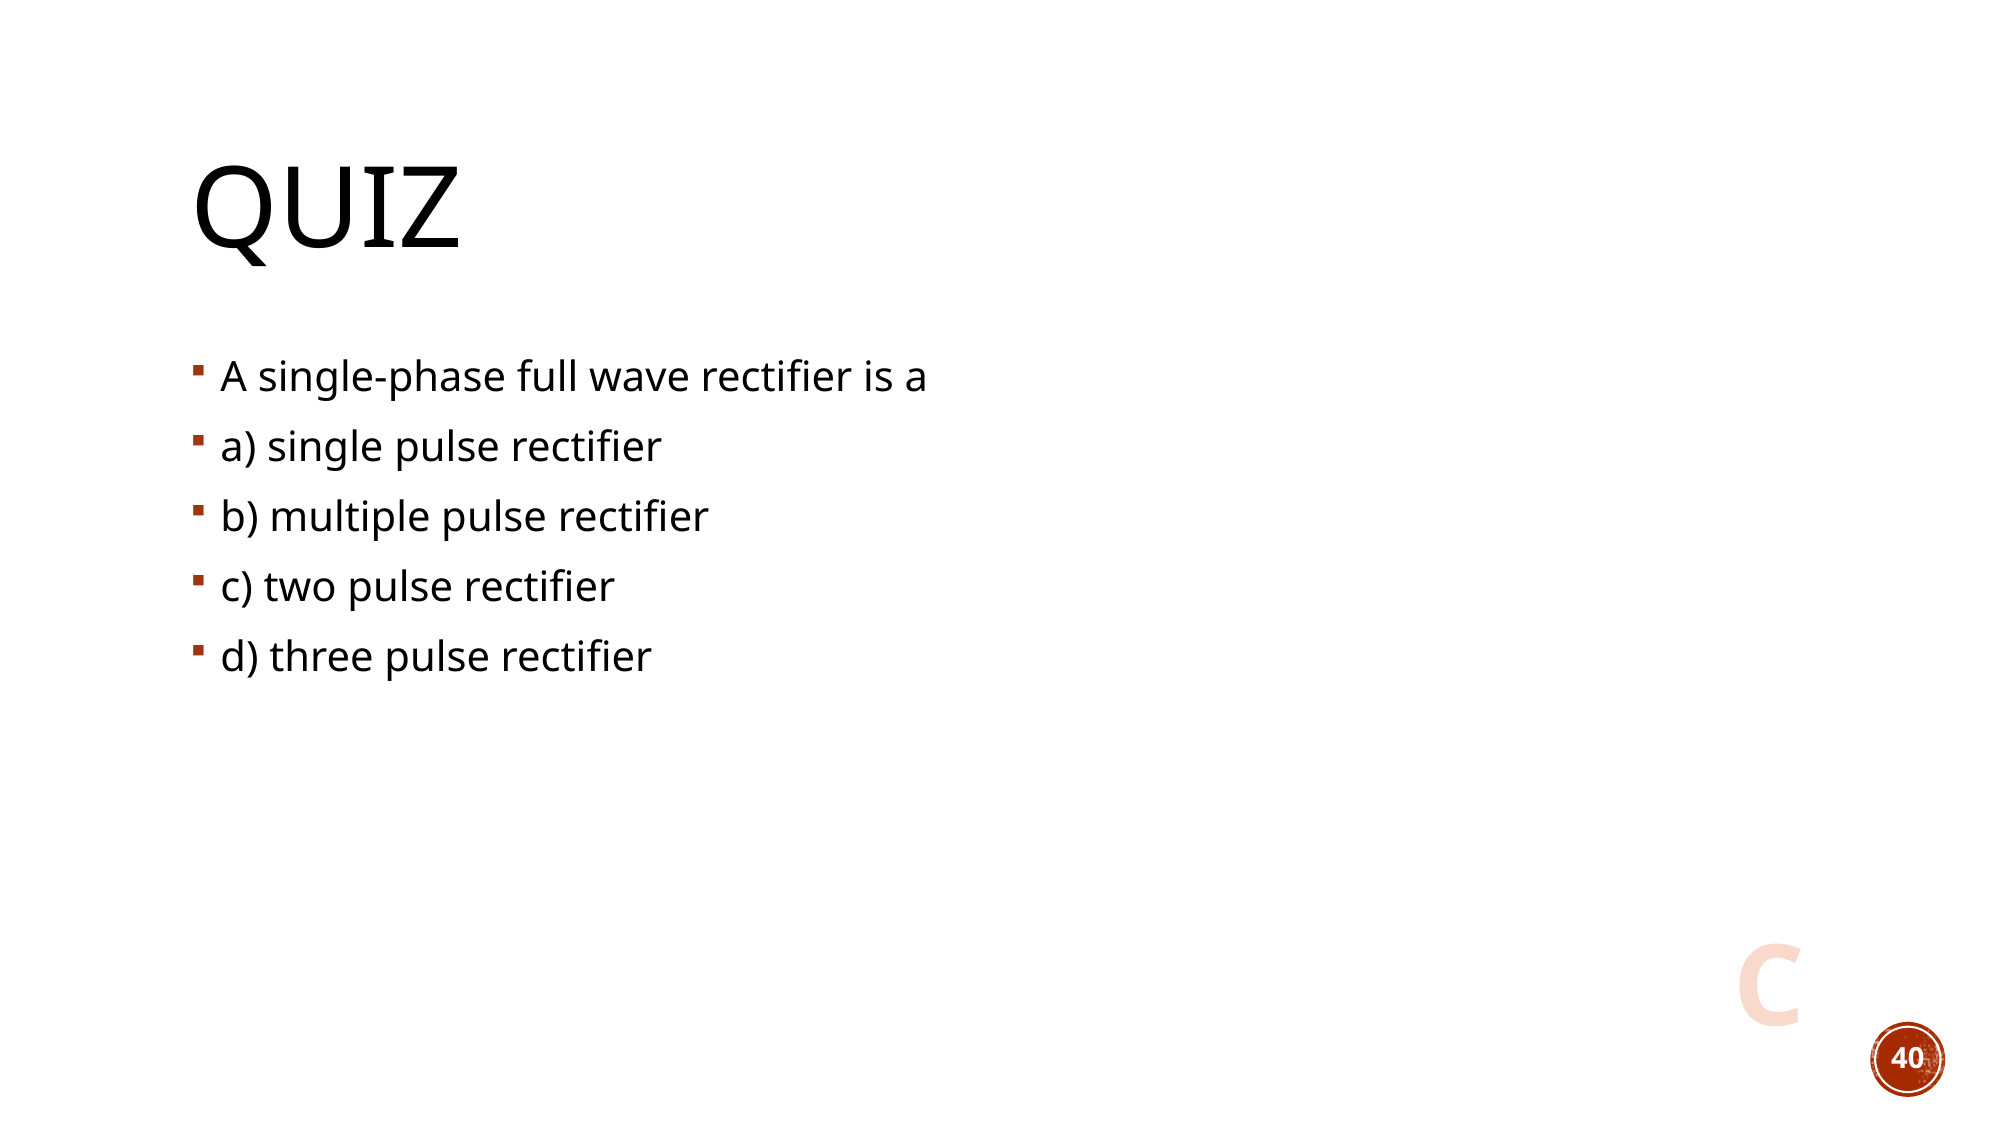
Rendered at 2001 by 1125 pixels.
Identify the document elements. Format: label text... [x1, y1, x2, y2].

text_box C [1718, 905, 1821, 1056]
title quiz [175, 79, 1826, 344]
list A single-phase full wave rectifier is a a) single pulse rectifier b) multiple pulse rectifier c) two pulse rectifier d) three pulse rectifier [175, 348, 1826, 1013]
slide_number 40 [1855, 1028, 1961, 1089]
